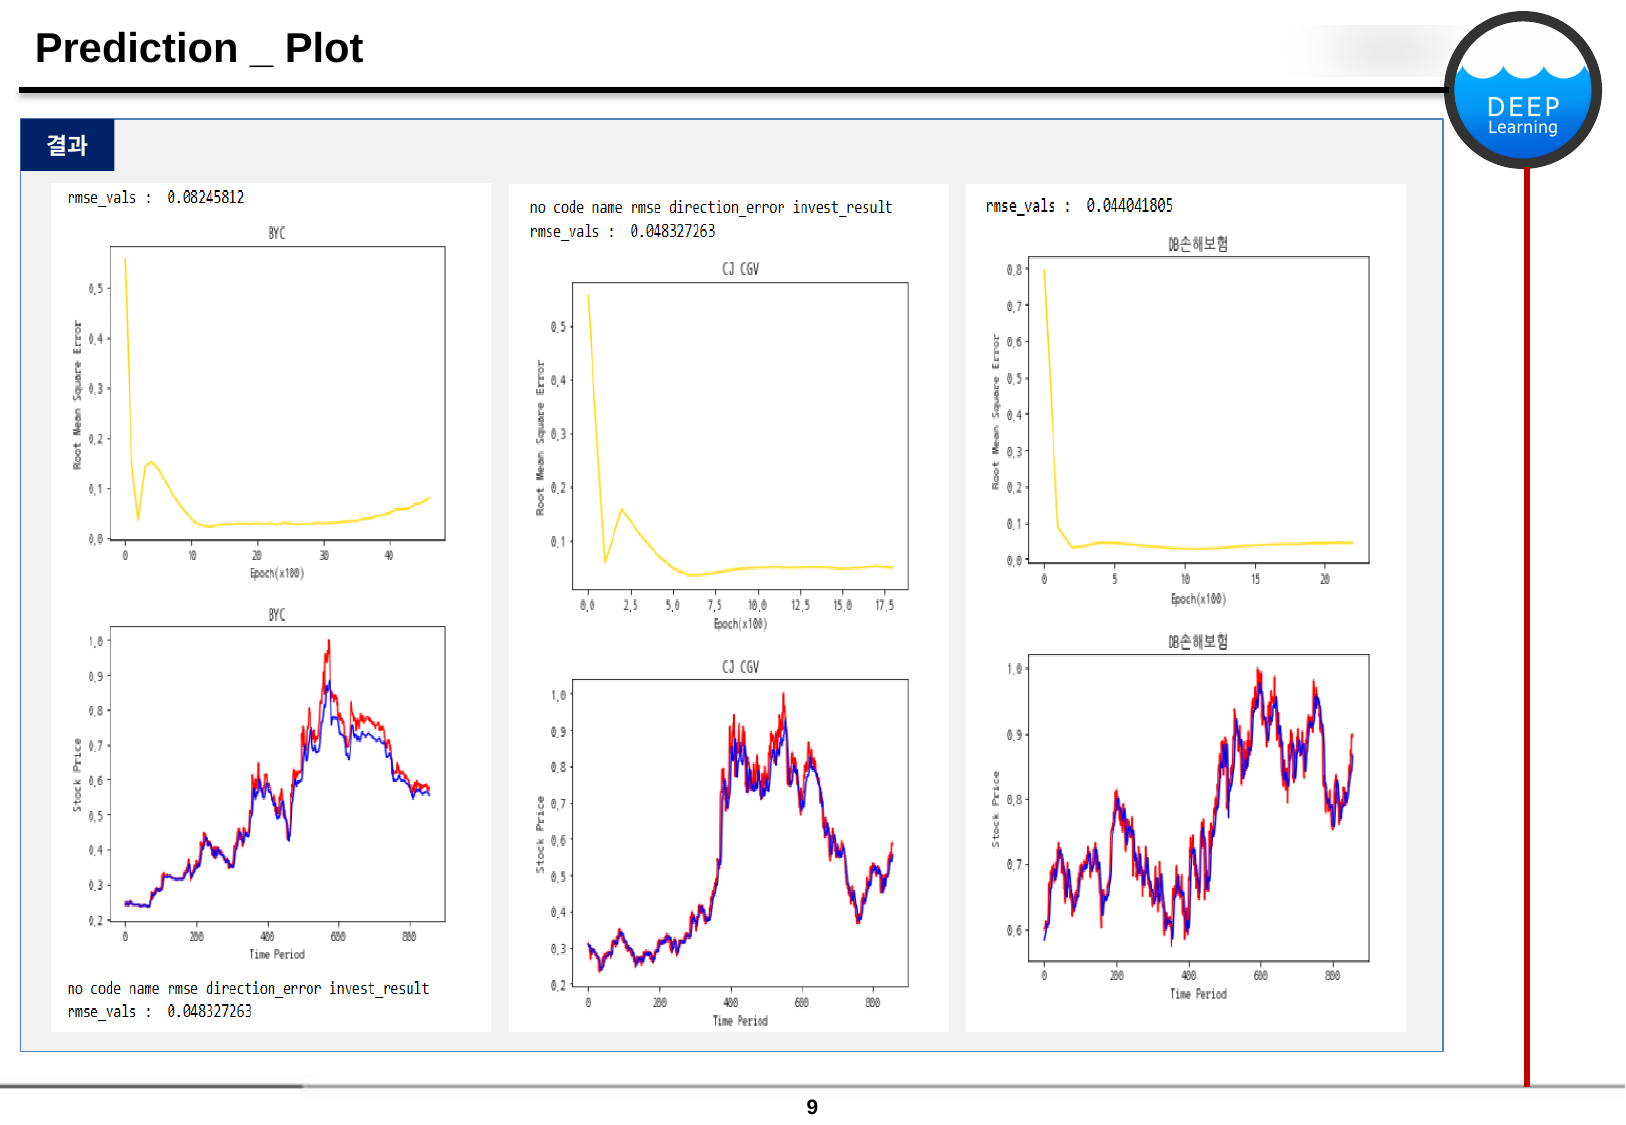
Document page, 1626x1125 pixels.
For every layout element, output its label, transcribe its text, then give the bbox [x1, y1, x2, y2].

text_box 결과 [20, 118, 115, 171]
text_box [20, 118, 1444, 1052]
picture [966, 183, 1407, 1032]
picture [0, 1049, 1625, 1125]
picture [1455, 22, 1591, 158]
title Prediction _ Plot [19, 7, 1397, 85]
picture [508, 183, 949, 1032]
picture [51, 183, 492, 1032]
